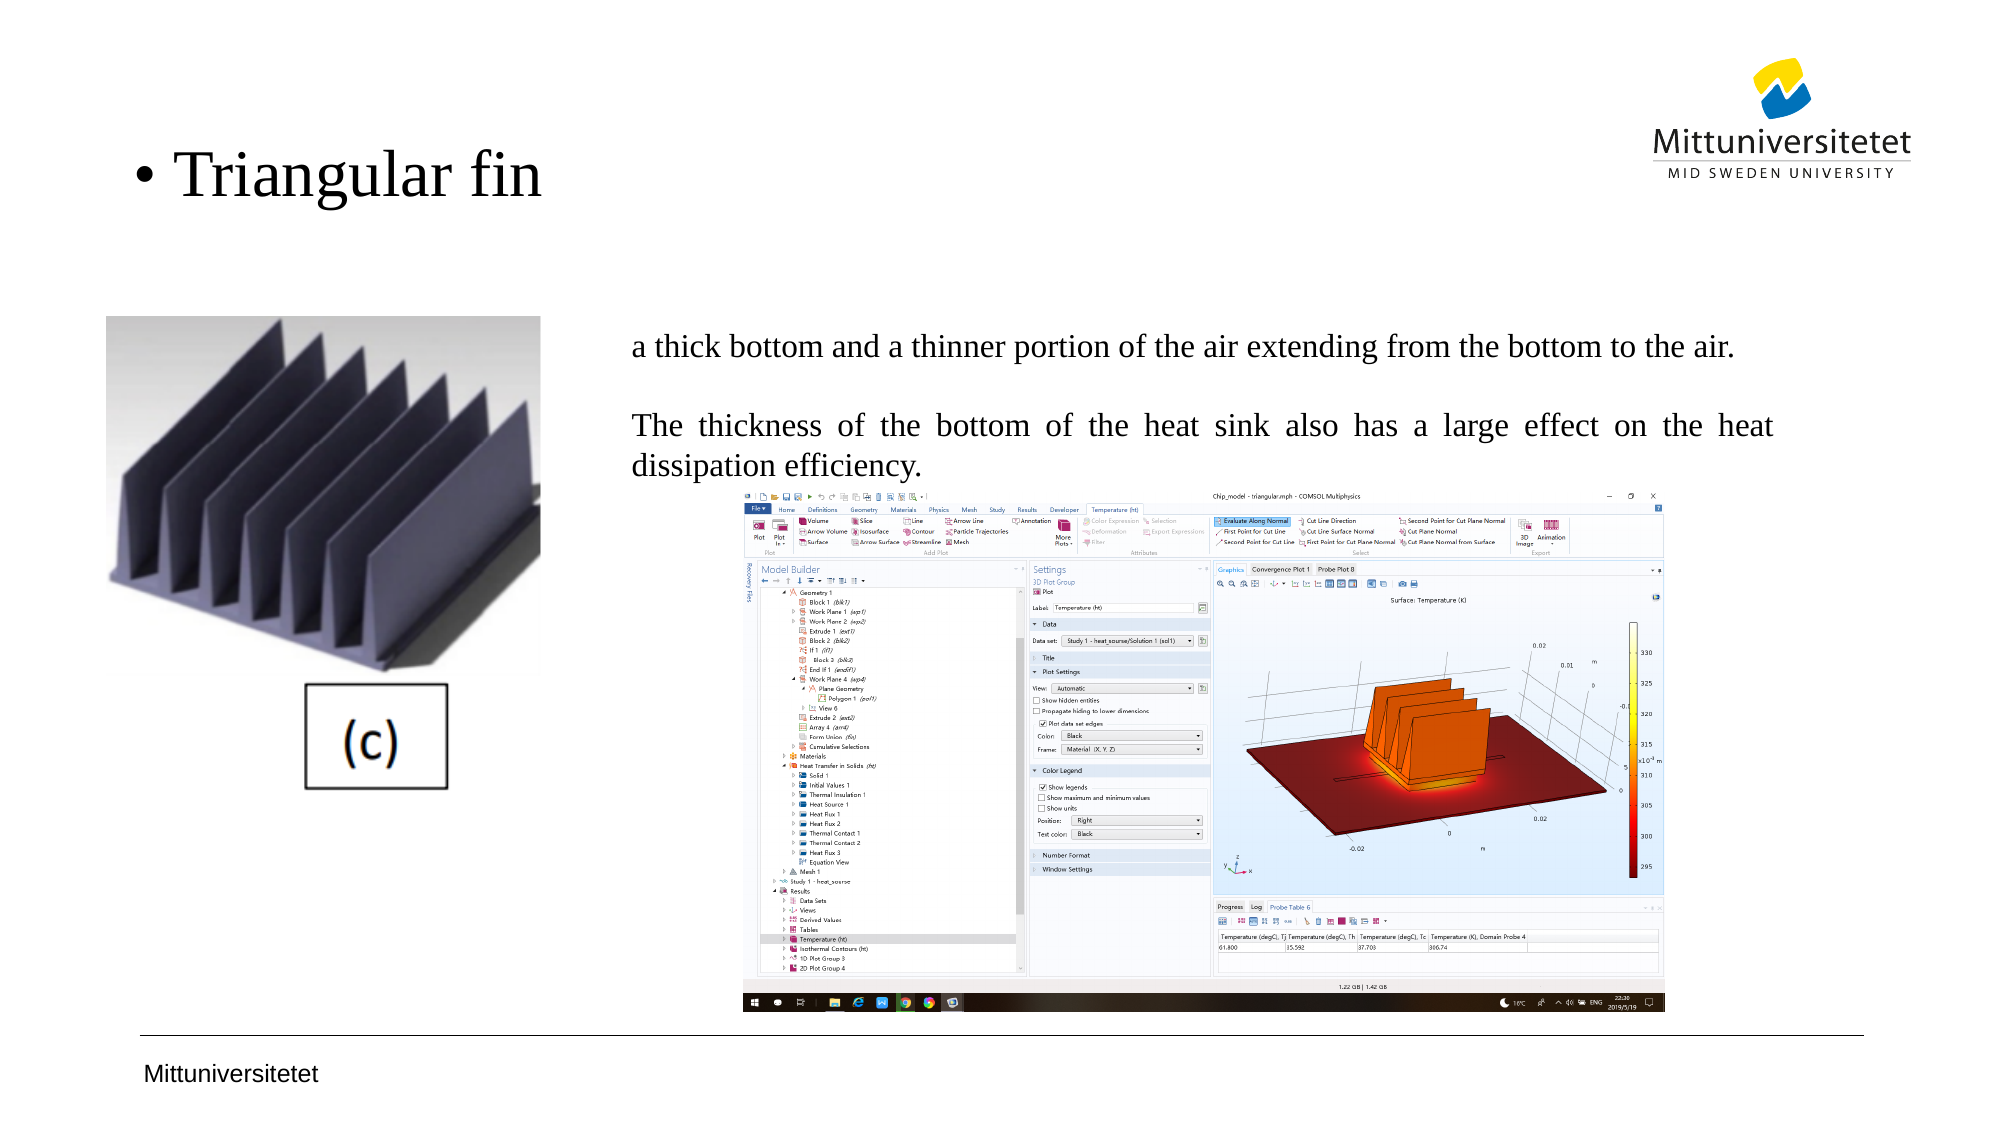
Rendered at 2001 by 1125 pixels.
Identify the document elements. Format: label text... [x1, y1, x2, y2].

text_box a thick bottom and a thinner portion of the air extending from the bottom to the air. The thickness of the bottom of the heat sink also has a large effect on the heat dissipation efficiency. [616, 316, 1792, 491]
picture [106, 316, 548, 809]
text_box • Triangular fin [118, 122, 689, 218]
picture [1653, 58, 1911, 178]
picture [743, 492, 1665, 1012]
